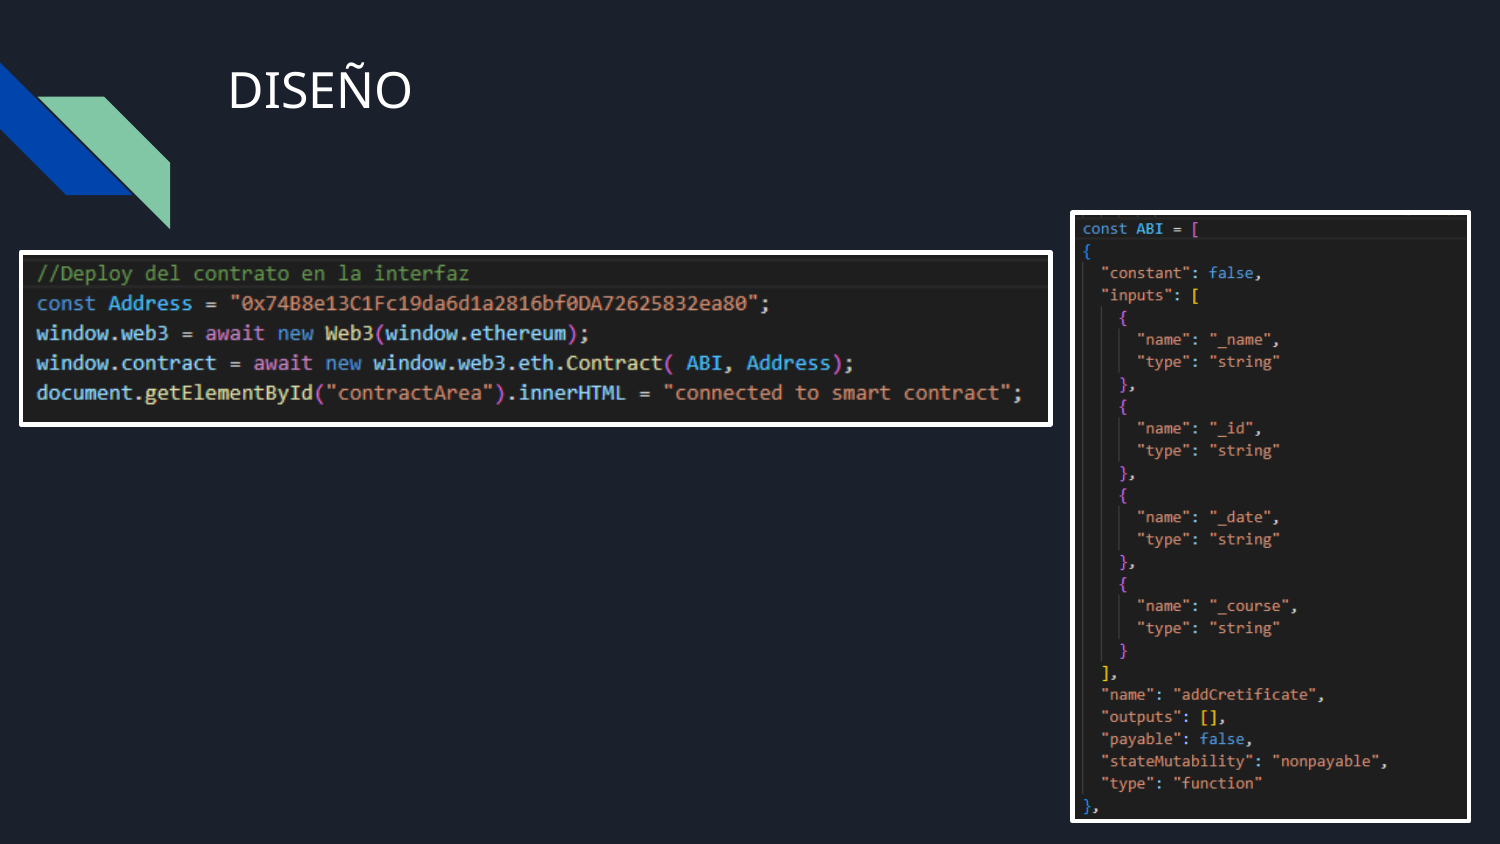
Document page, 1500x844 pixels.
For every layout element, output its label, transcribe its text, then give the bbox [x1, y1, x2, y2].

picture [1074, 214, 1467, 819]
picture [22, 254, 1049, 423]
title DISEÑO [212, 39, 1368, 190]
